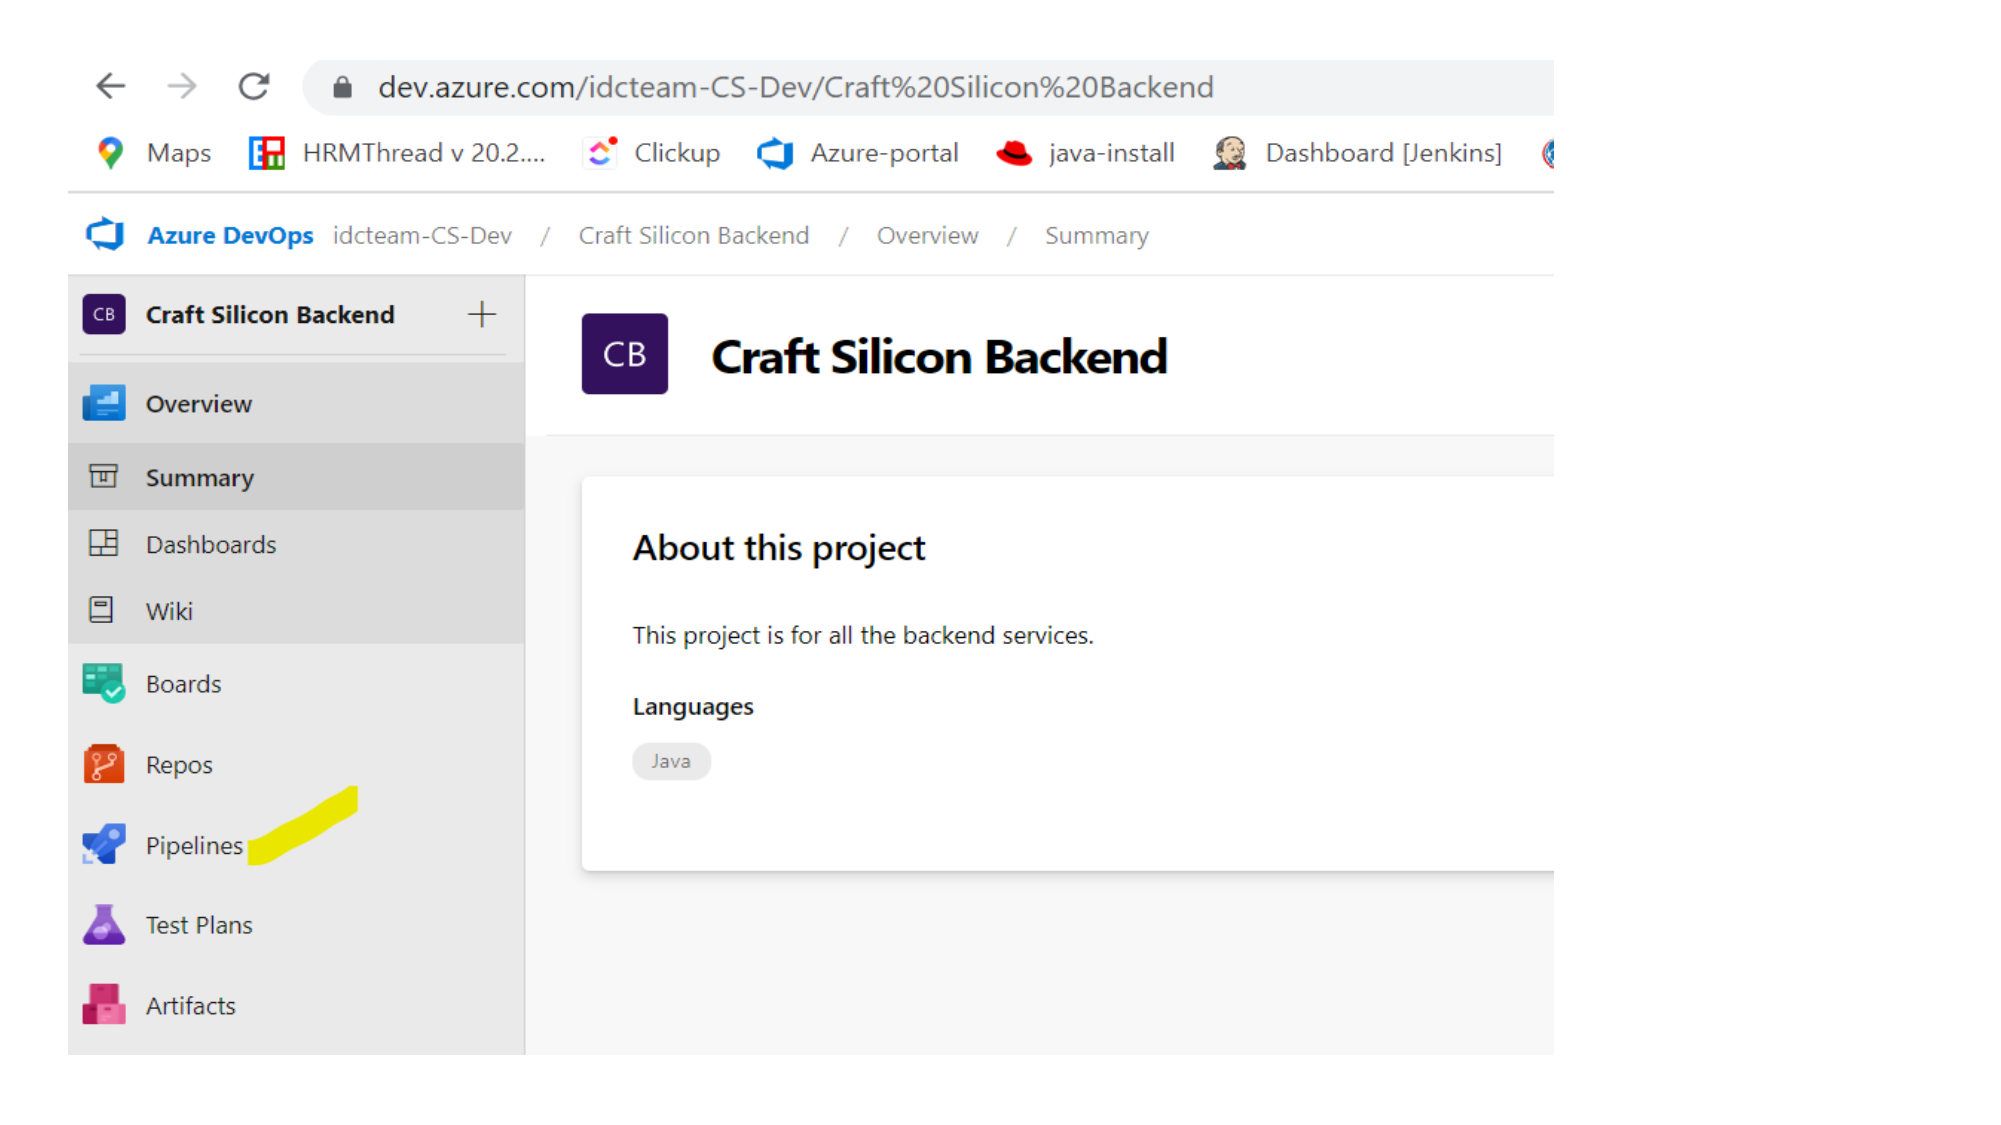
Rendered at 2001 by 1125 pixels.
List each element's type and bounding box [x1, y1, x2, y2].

list [68, 60, 1554, 1055]
